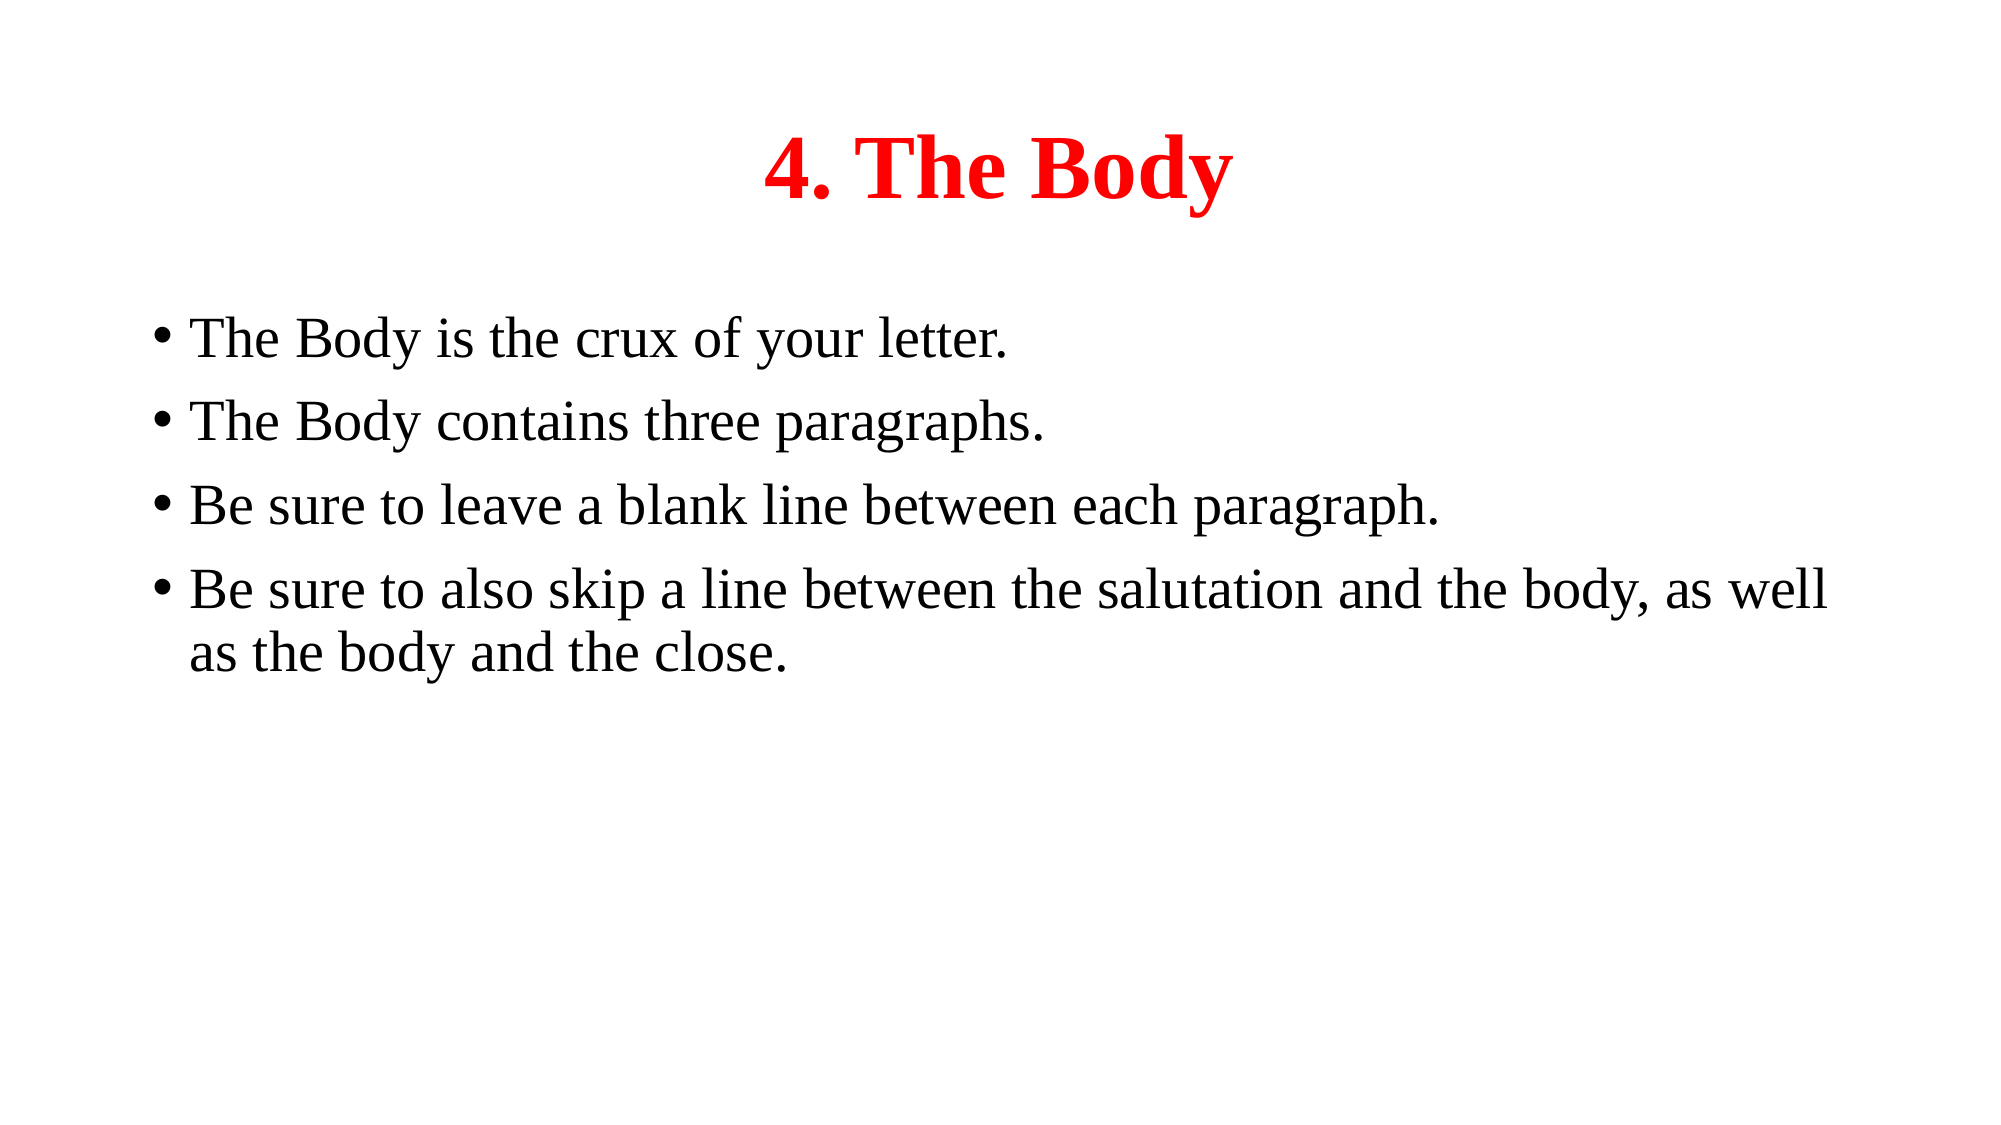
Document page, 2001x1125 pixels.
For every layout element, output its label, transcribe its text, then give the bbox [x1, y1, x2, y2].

list The Body is the crux of your letter. The Body contains three paragraphs. Be sure to leave a blank line between each paragraph. Be sure to also skip a line between the salutation and the body, as well as the body and the close. [137, 299, 1863, 1014]
title 4. The Body [137, 59, 1863, 278]
